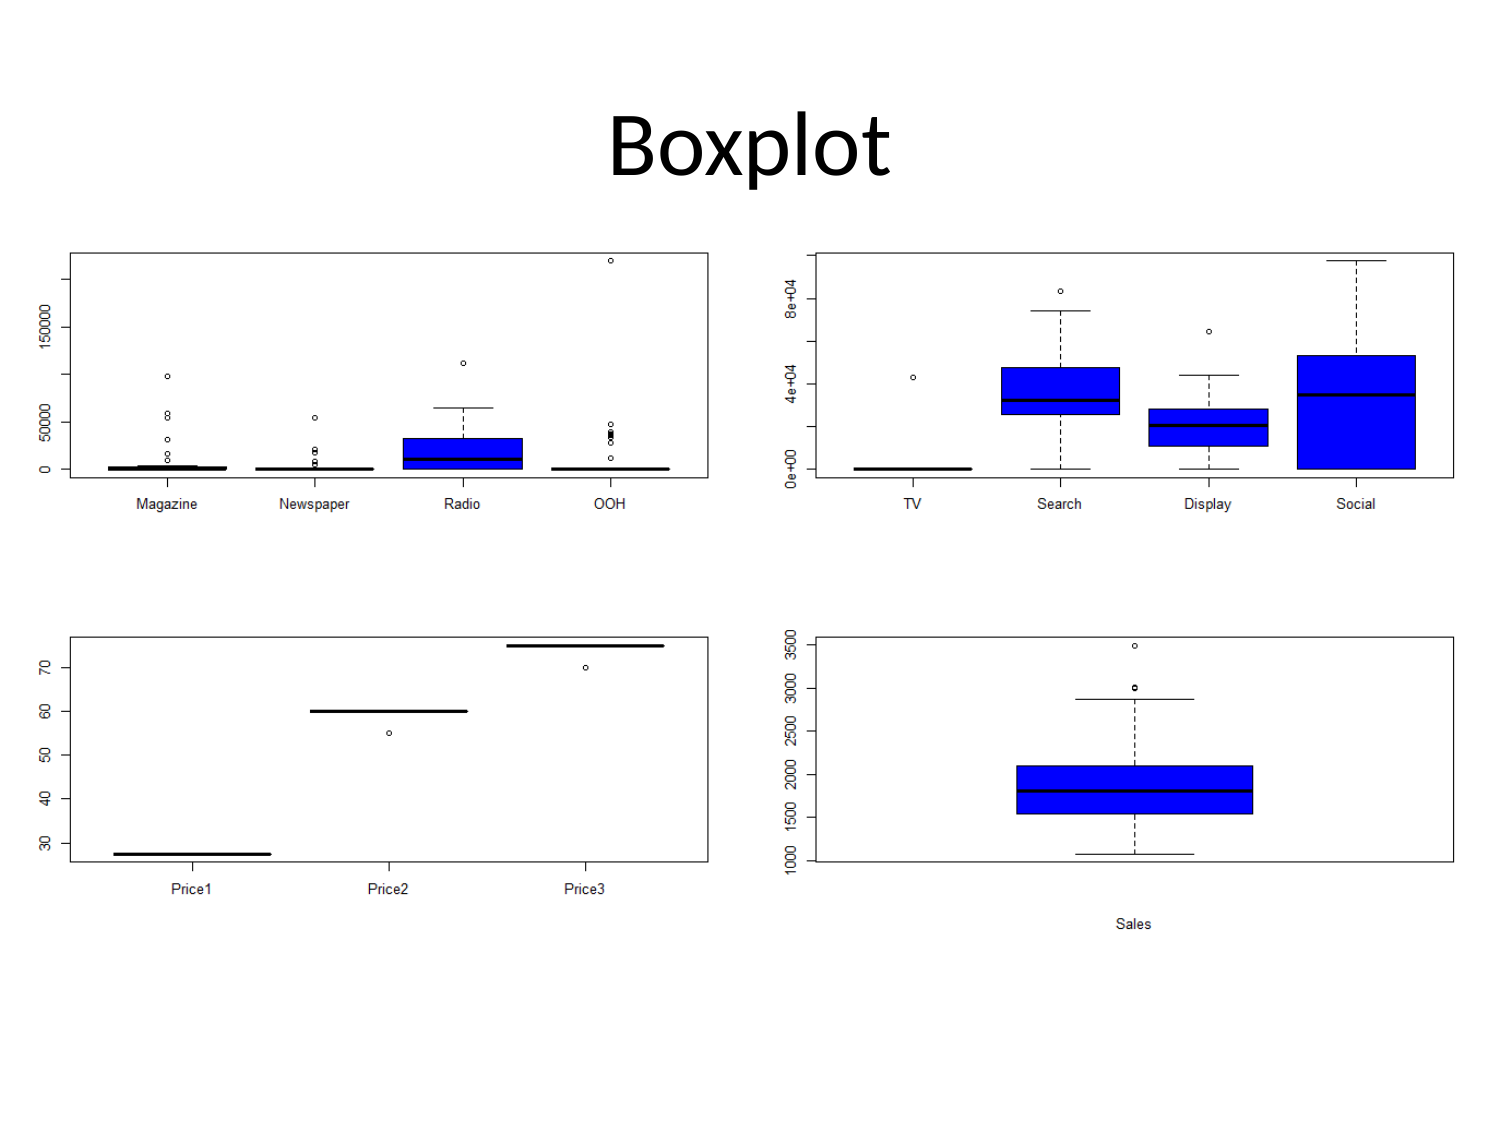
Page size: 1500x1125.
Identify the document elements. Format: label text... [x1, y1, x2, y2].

title Boxplot [75, 45, 1425, 232]
picture [24, 233, 1476, 940]
